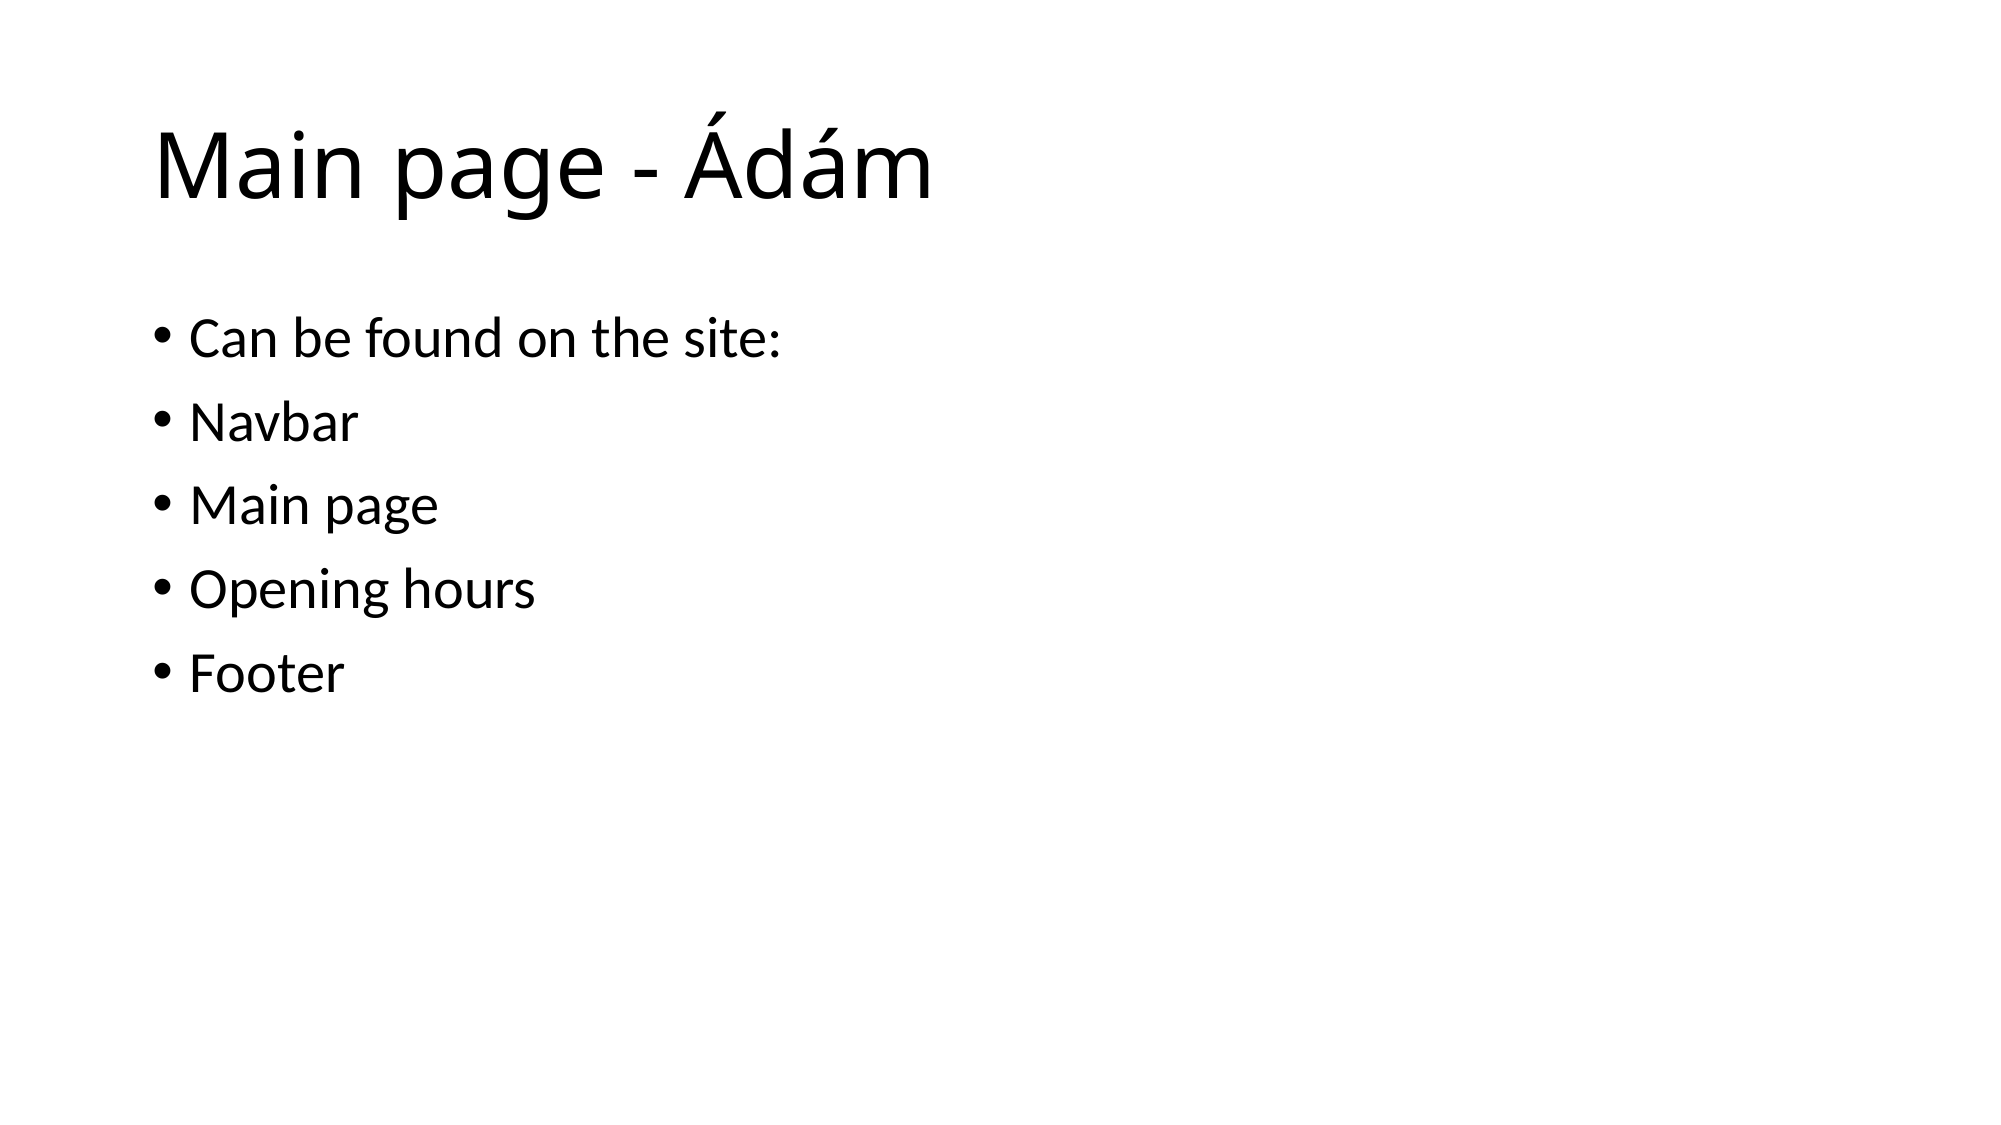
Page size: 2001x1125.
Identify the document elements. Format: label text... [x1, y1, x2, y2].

title Main page - Ádám [137, 59, 1863, 278]
list Can be found on the site: Navbar Main page Opening hours Footer [137, 299, 1863, 1014]
